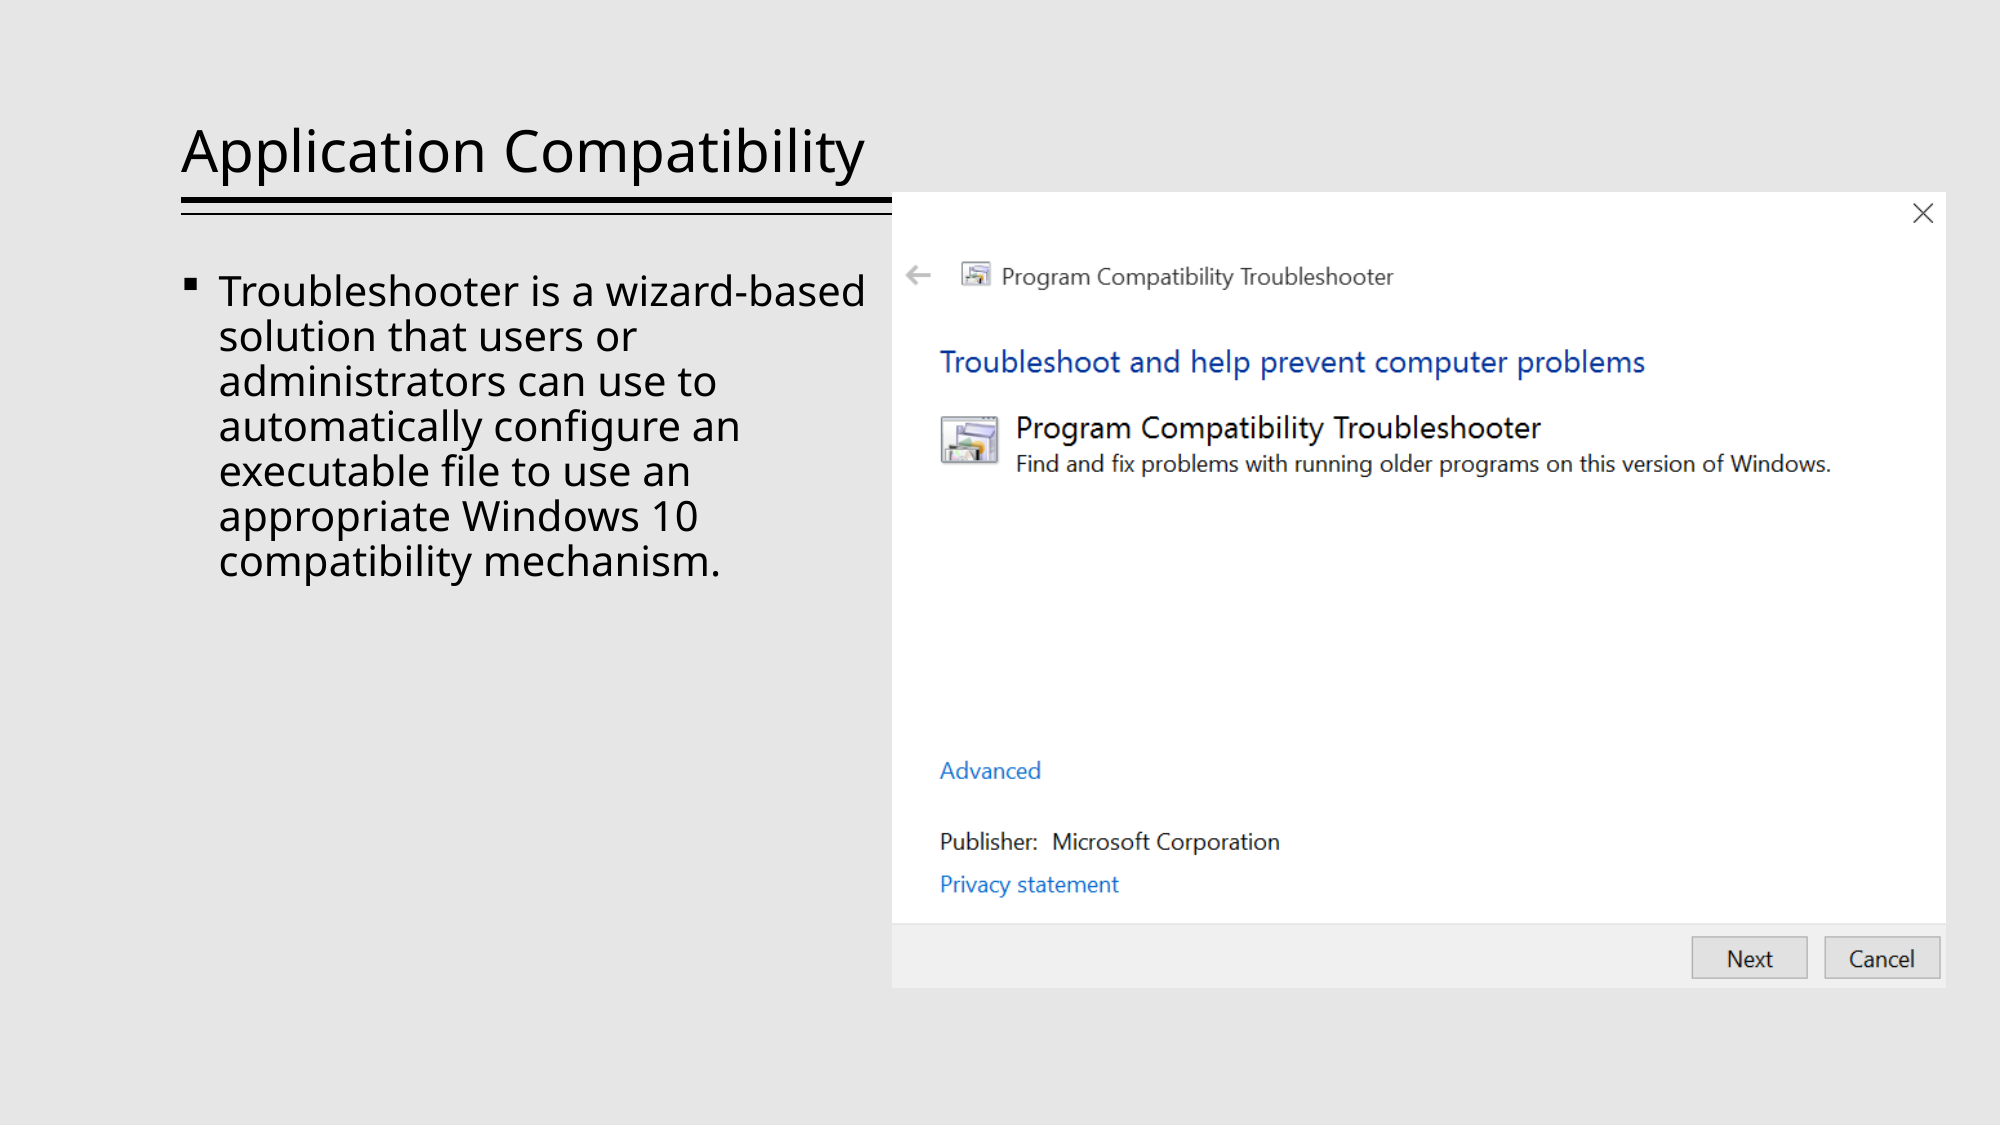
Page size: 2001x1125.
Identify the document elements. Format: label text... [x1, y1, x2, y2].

picture [892, 192, 1946, 988]
title Application Compatibility [181, 12, 1819, 193]
list Troubleshooter is a wizard-based solution that users or administrators can use to automatically configure an executable file to use an appropriate Windows 10 compatibility mechanism. [181, 262, 876, 988]
